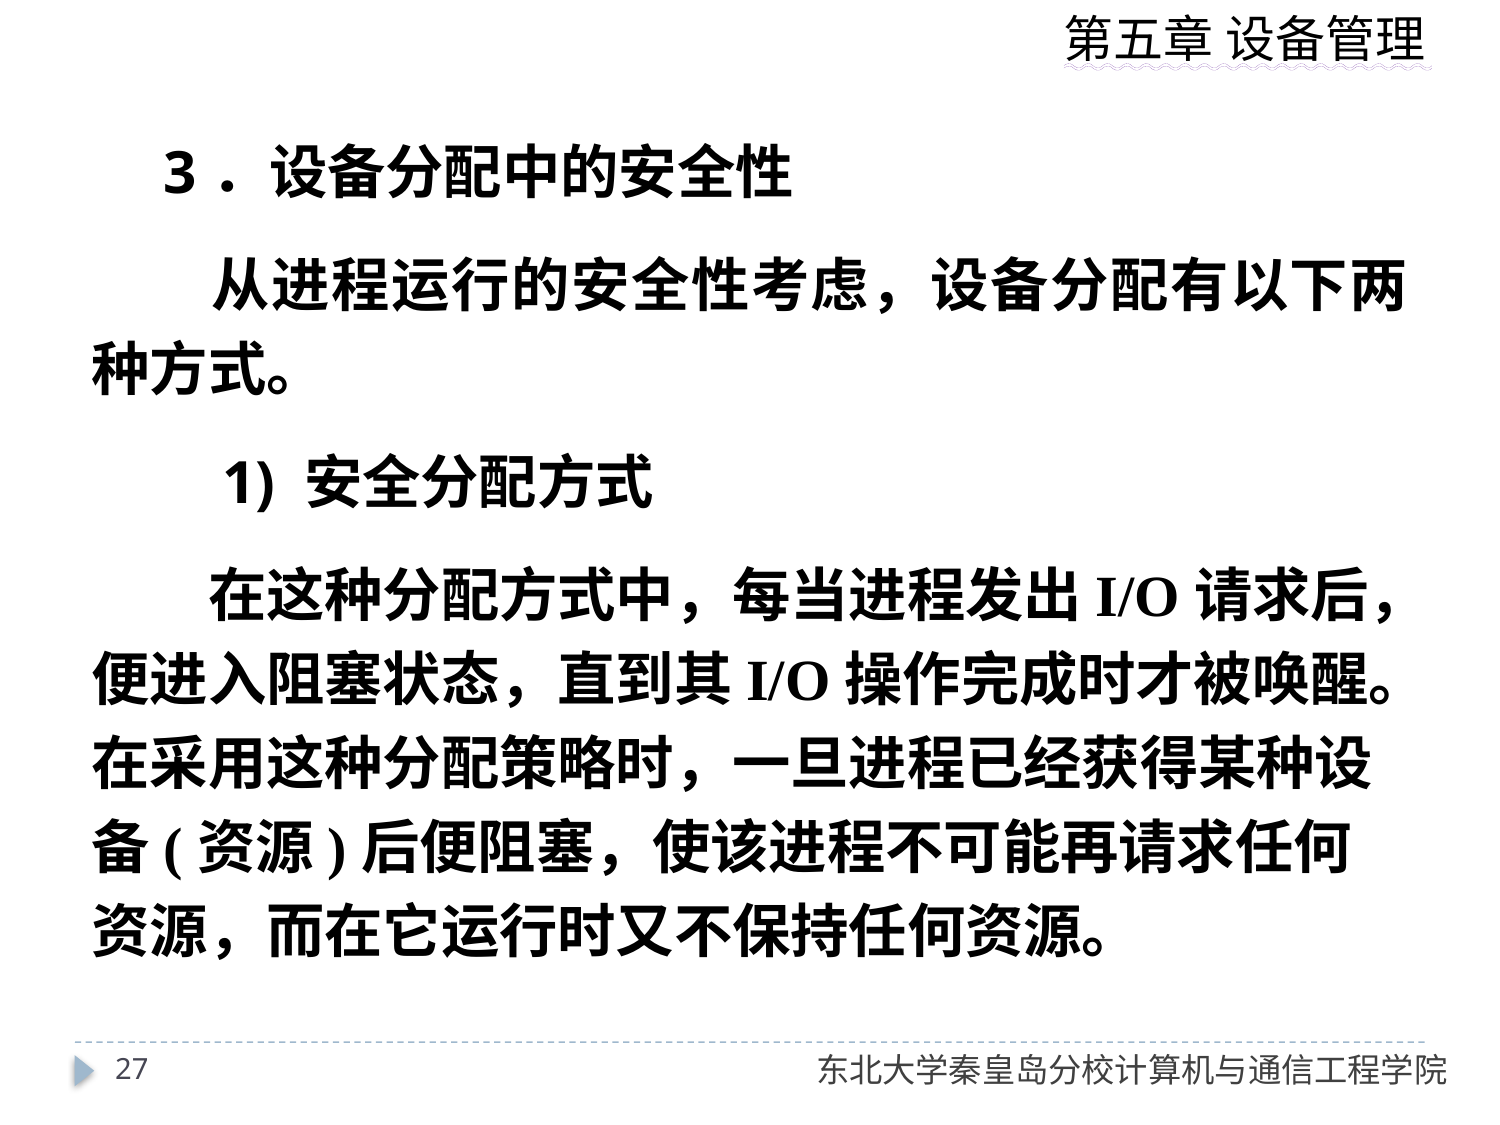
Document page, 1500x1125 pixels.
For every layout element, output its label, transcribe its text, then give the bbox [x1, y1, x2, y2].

list 3．设备分配中的安全性 从进程运行的安全性考虑，设备分配有以下两种方式。 1) 安全分配方式 在这种分配方式中，每当进程发出I/O请求后，便进入阻塞状态，直到其I/O操作完成时才被唤醒。在采用这种分配策略时，一旦进程已经获得某种设备(资源)后便阻塞，使该进程不可能再请求任何资源，而在它运行时又不保持任何资源。 [76, 113, 1424, 1000]
slide_number 27 [100, 1042, 426, 1103]
